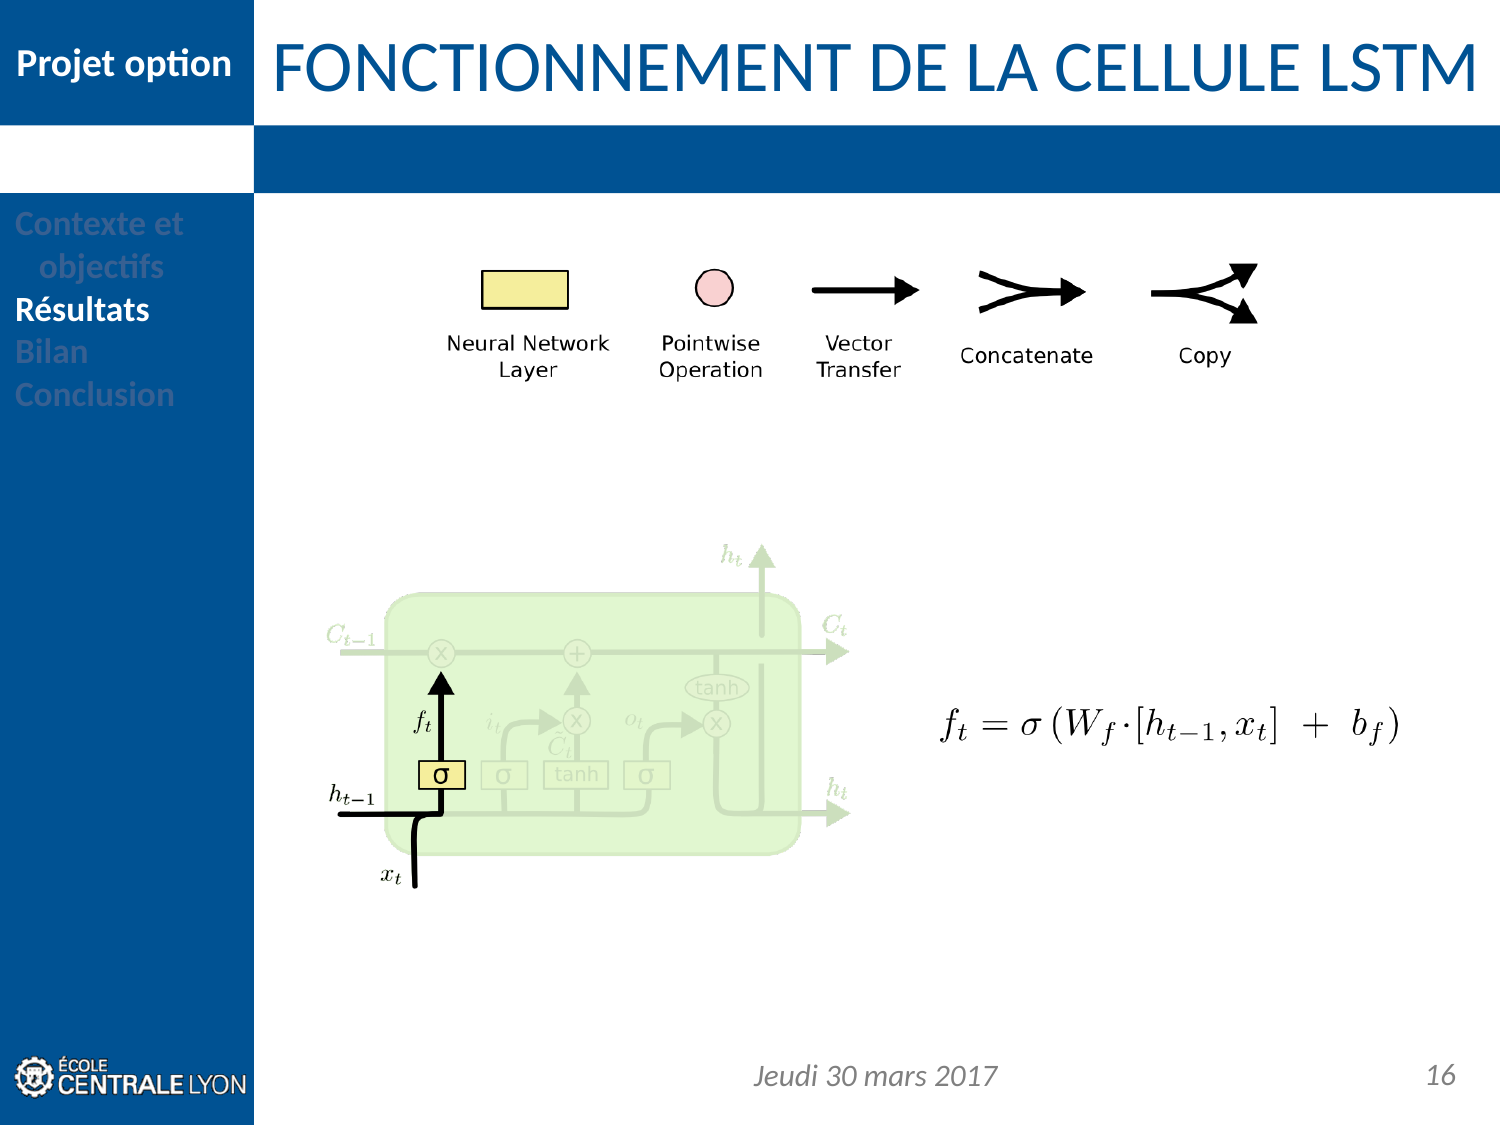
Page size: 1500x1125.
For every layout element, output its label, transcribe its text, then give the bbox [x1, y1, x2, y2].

title FONCTIONNEMENT de la cellule lstm [253, 0, 1500, 126]
picture [312, 538, 1461, 894]
picture [0, 1046, 254, 1103]
picture [424, 235, 1274, 394]
